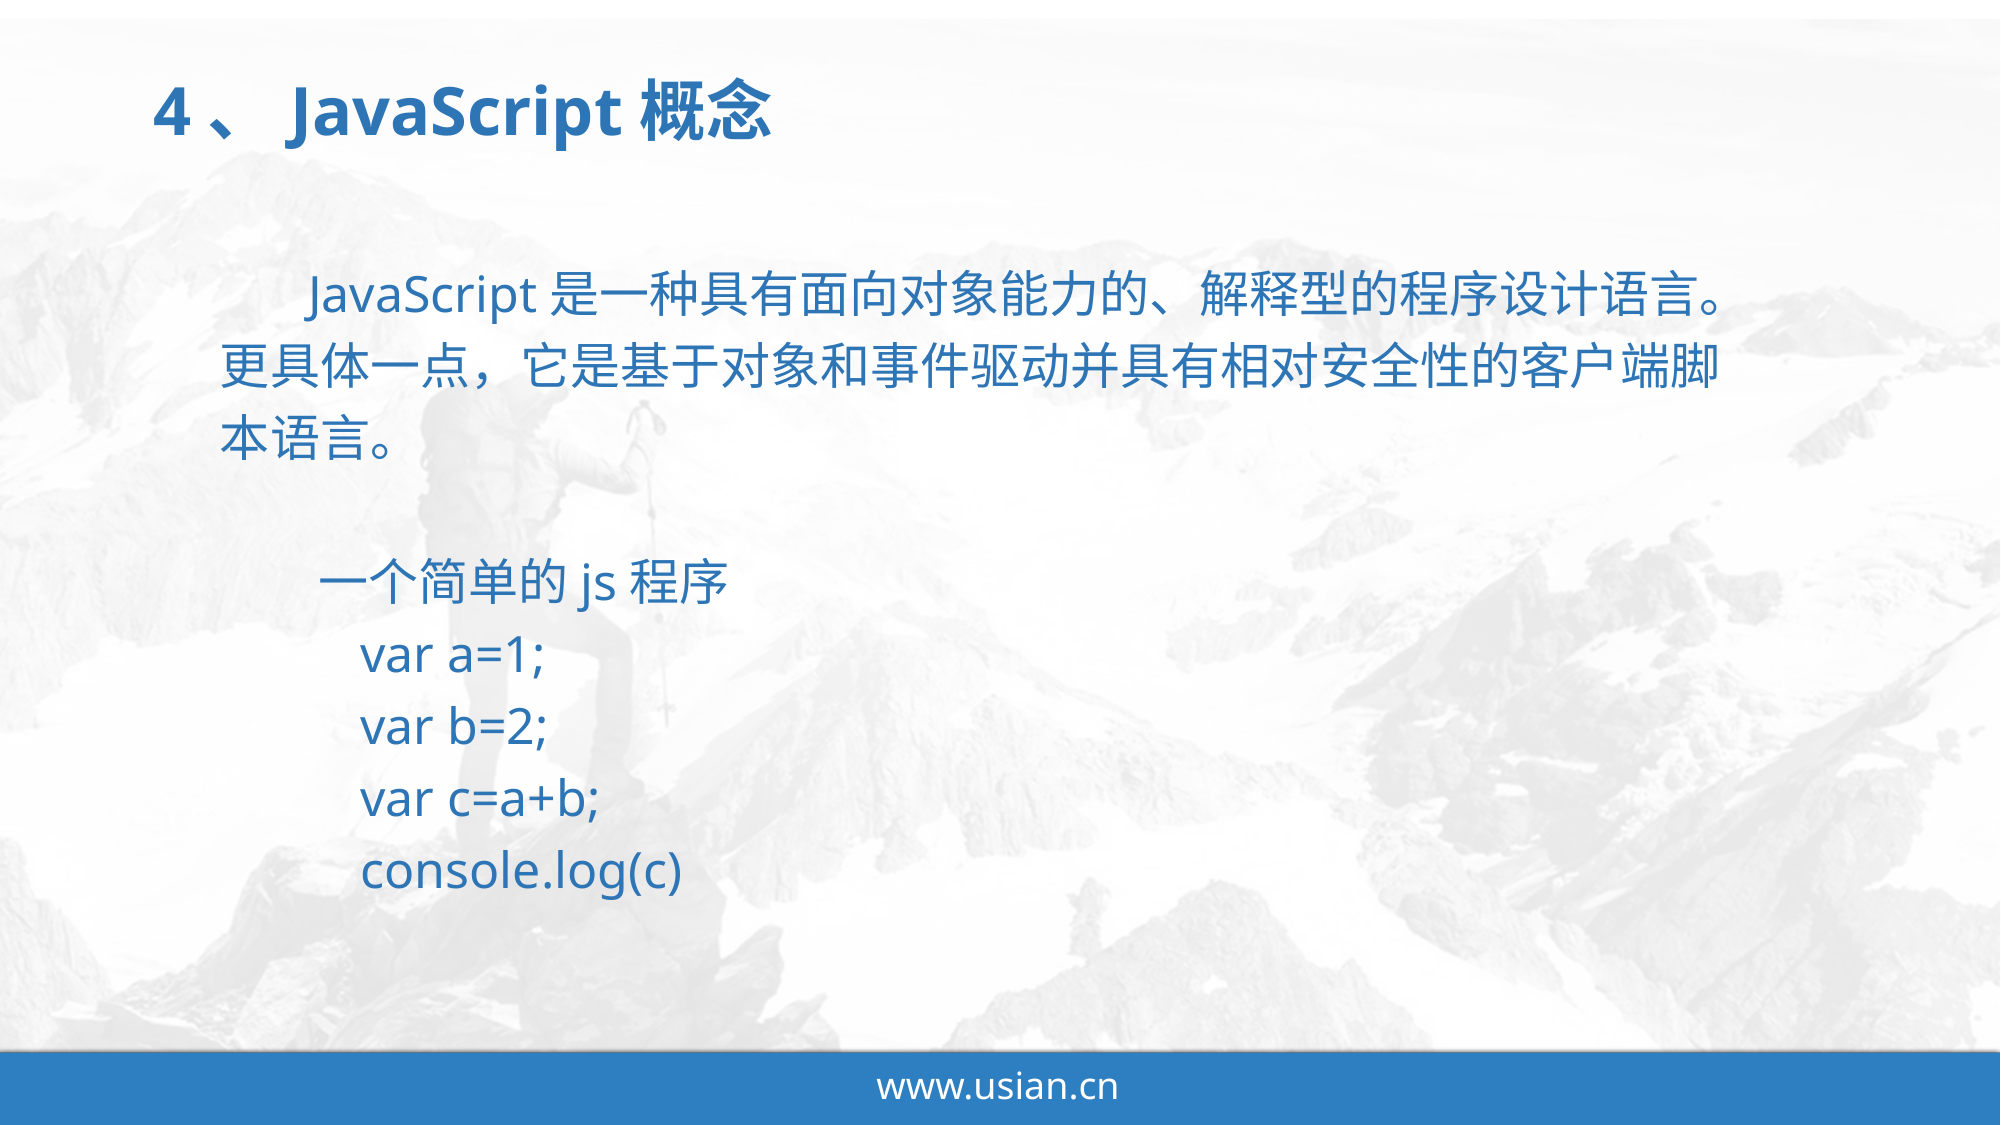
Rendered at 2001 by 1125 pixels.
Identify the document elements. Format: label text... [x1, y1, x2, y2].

title 4、JavaScript概念 [138, 59, 1202, 168]
picture [0, 0, 2001, 1125]
text_box JavaScript是一种具有面向对象能力的、解释型的程序设计语言。更具体一点，它是基于对象和事件驱动并具有相对安全性的客户端脚本语言。 一个简单的js程序 var a=1; var b=2; var c=a+b; console.log(c) [205, 242, 1745, 906]
